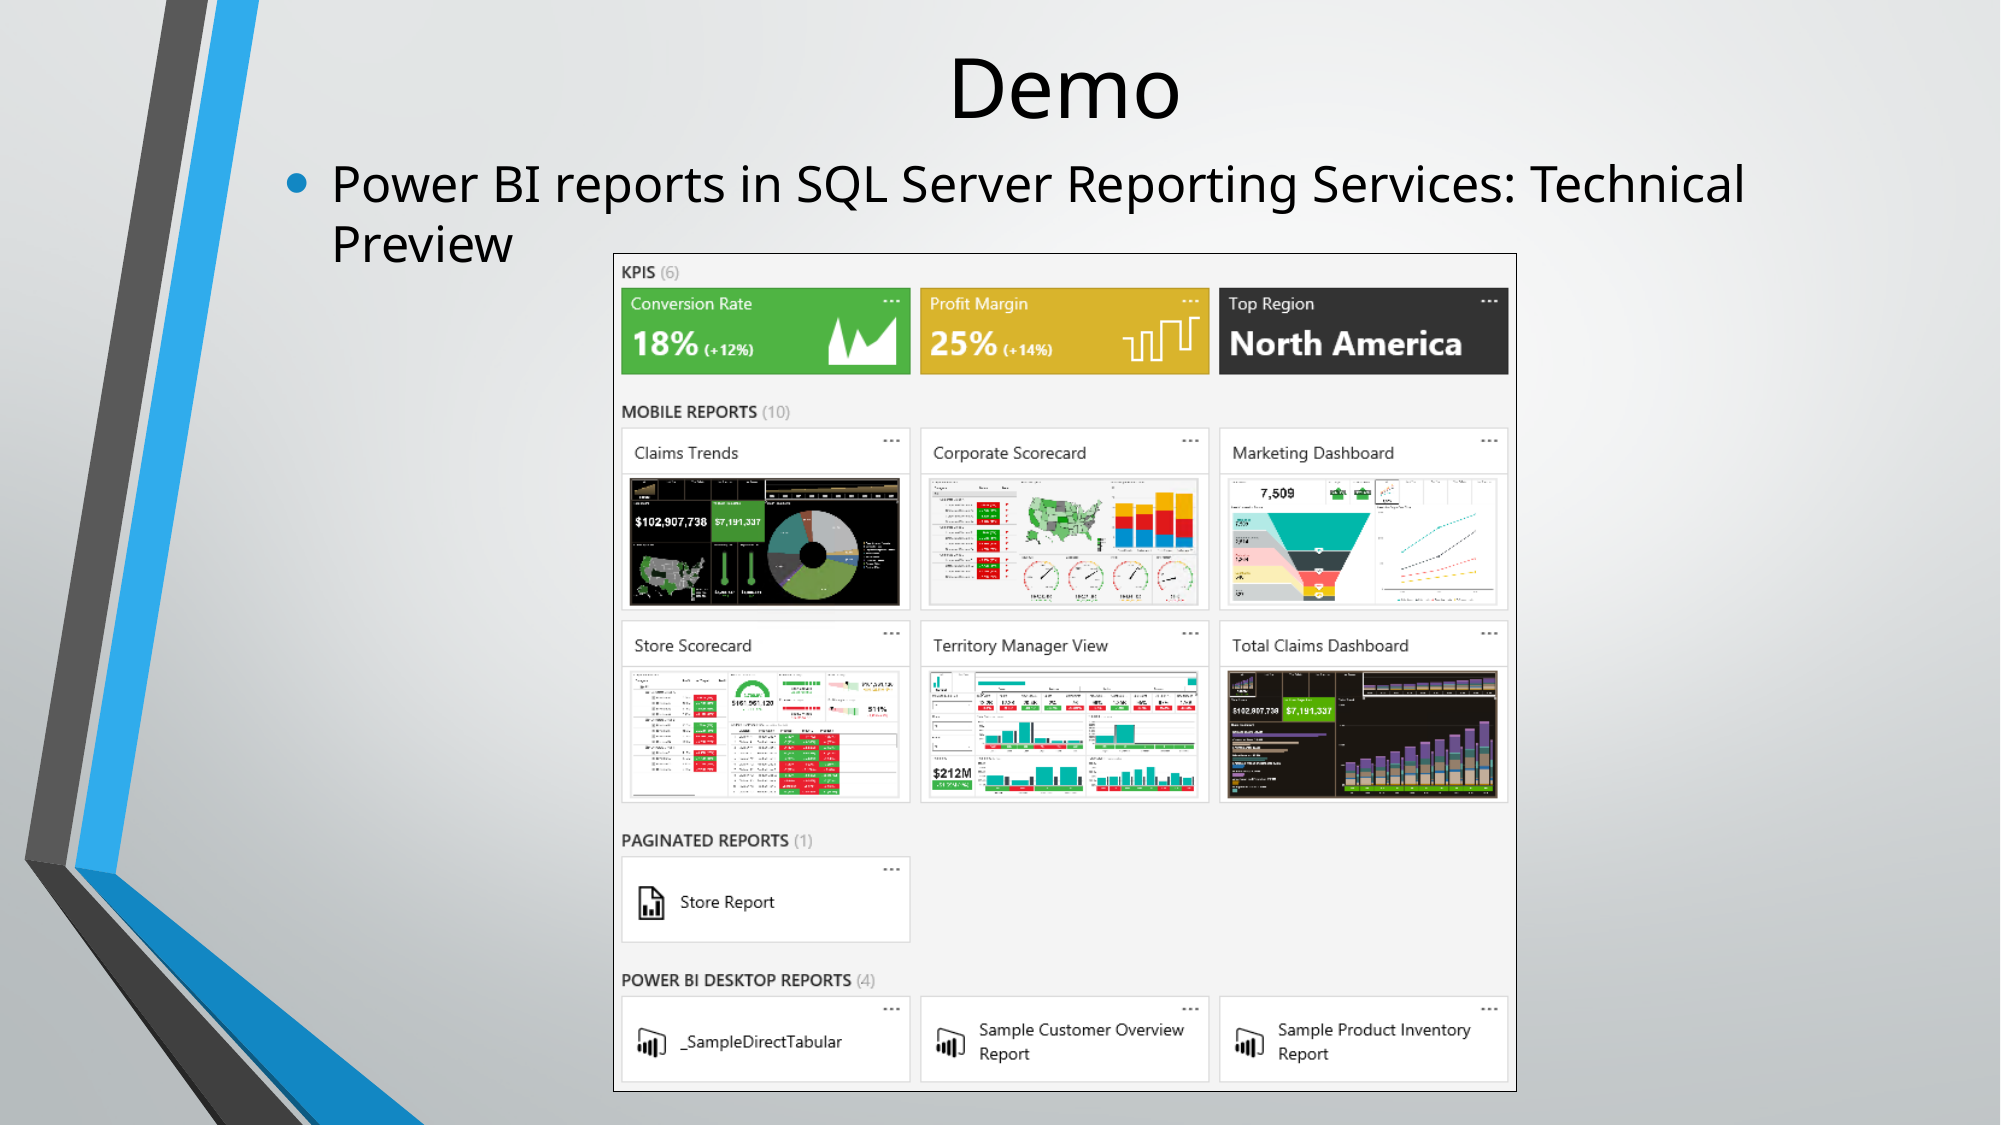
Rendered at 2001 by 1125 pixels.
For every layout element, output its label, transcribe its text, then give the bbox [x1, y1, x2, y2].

title Demo [243, 0, 1887, 198]
picture [613, 253, 1517, 1092]
list Power BI reports in SQL Server Reporting Services: Technical Preview [269, 86, 1914, 420]
